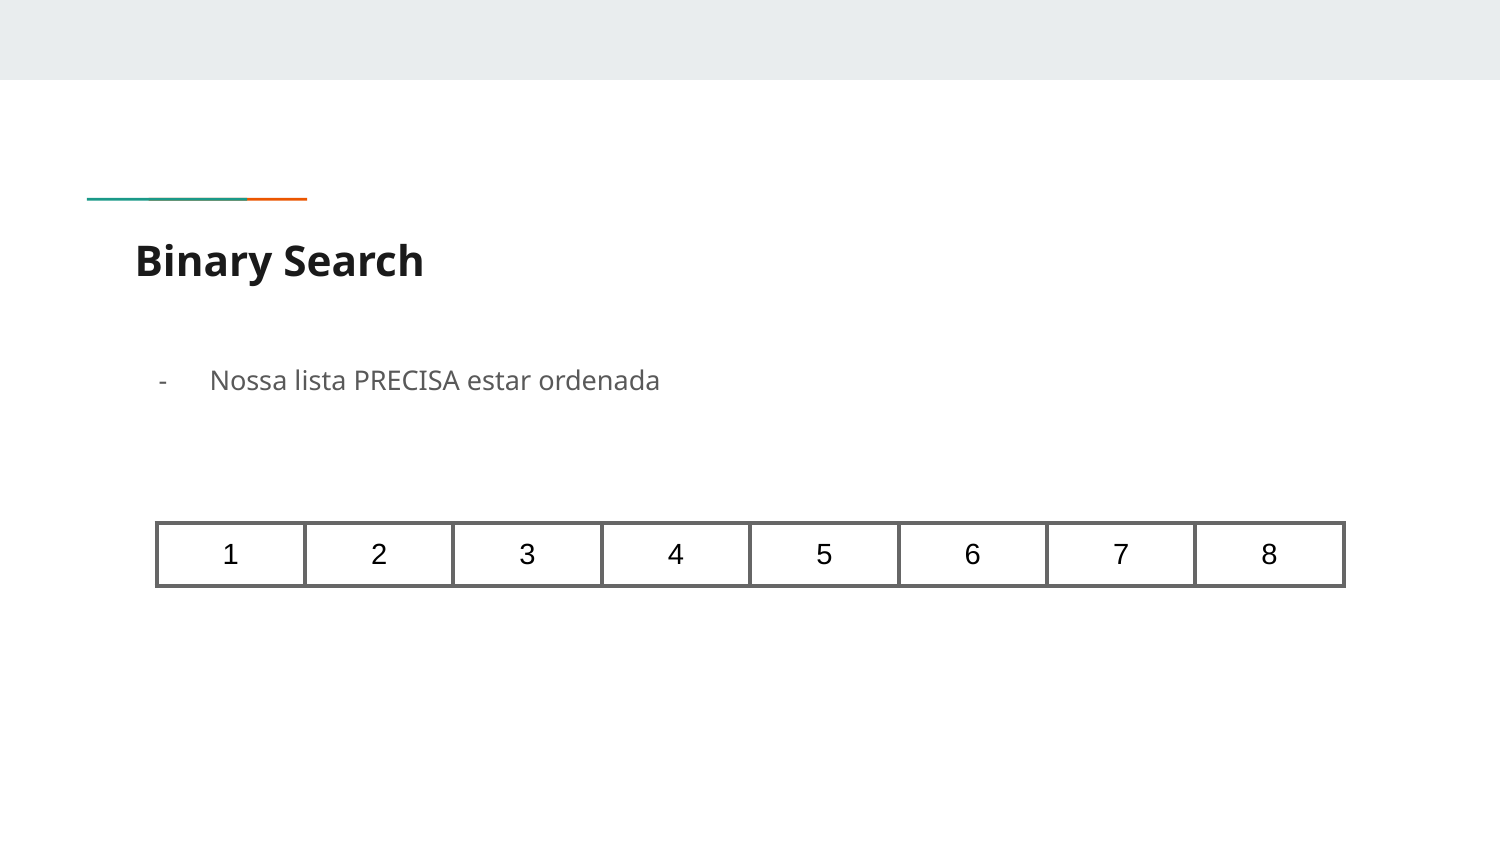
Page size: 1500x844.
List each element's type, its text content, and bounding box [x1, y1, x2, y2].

table_header 2 [307, 525, 451, 584]
table_header 6 [901, 525, 1045, 584]
table_header 3 [455, 525, 600, 584]
table_header 7 [1049, 525, 1193, 584]
table_header 5 [752, 525, 897, 584]
list Nossa lista PRECISA estar ordenada [119, 341, 1381, 712]
table_header 1 [159, 525, 303, 584]
title Binary Search [119, 216, 1381, 305]
table_header 4 [604, 525, 748, 584]
table_header 8 [1197, 525, 1342, 584]
